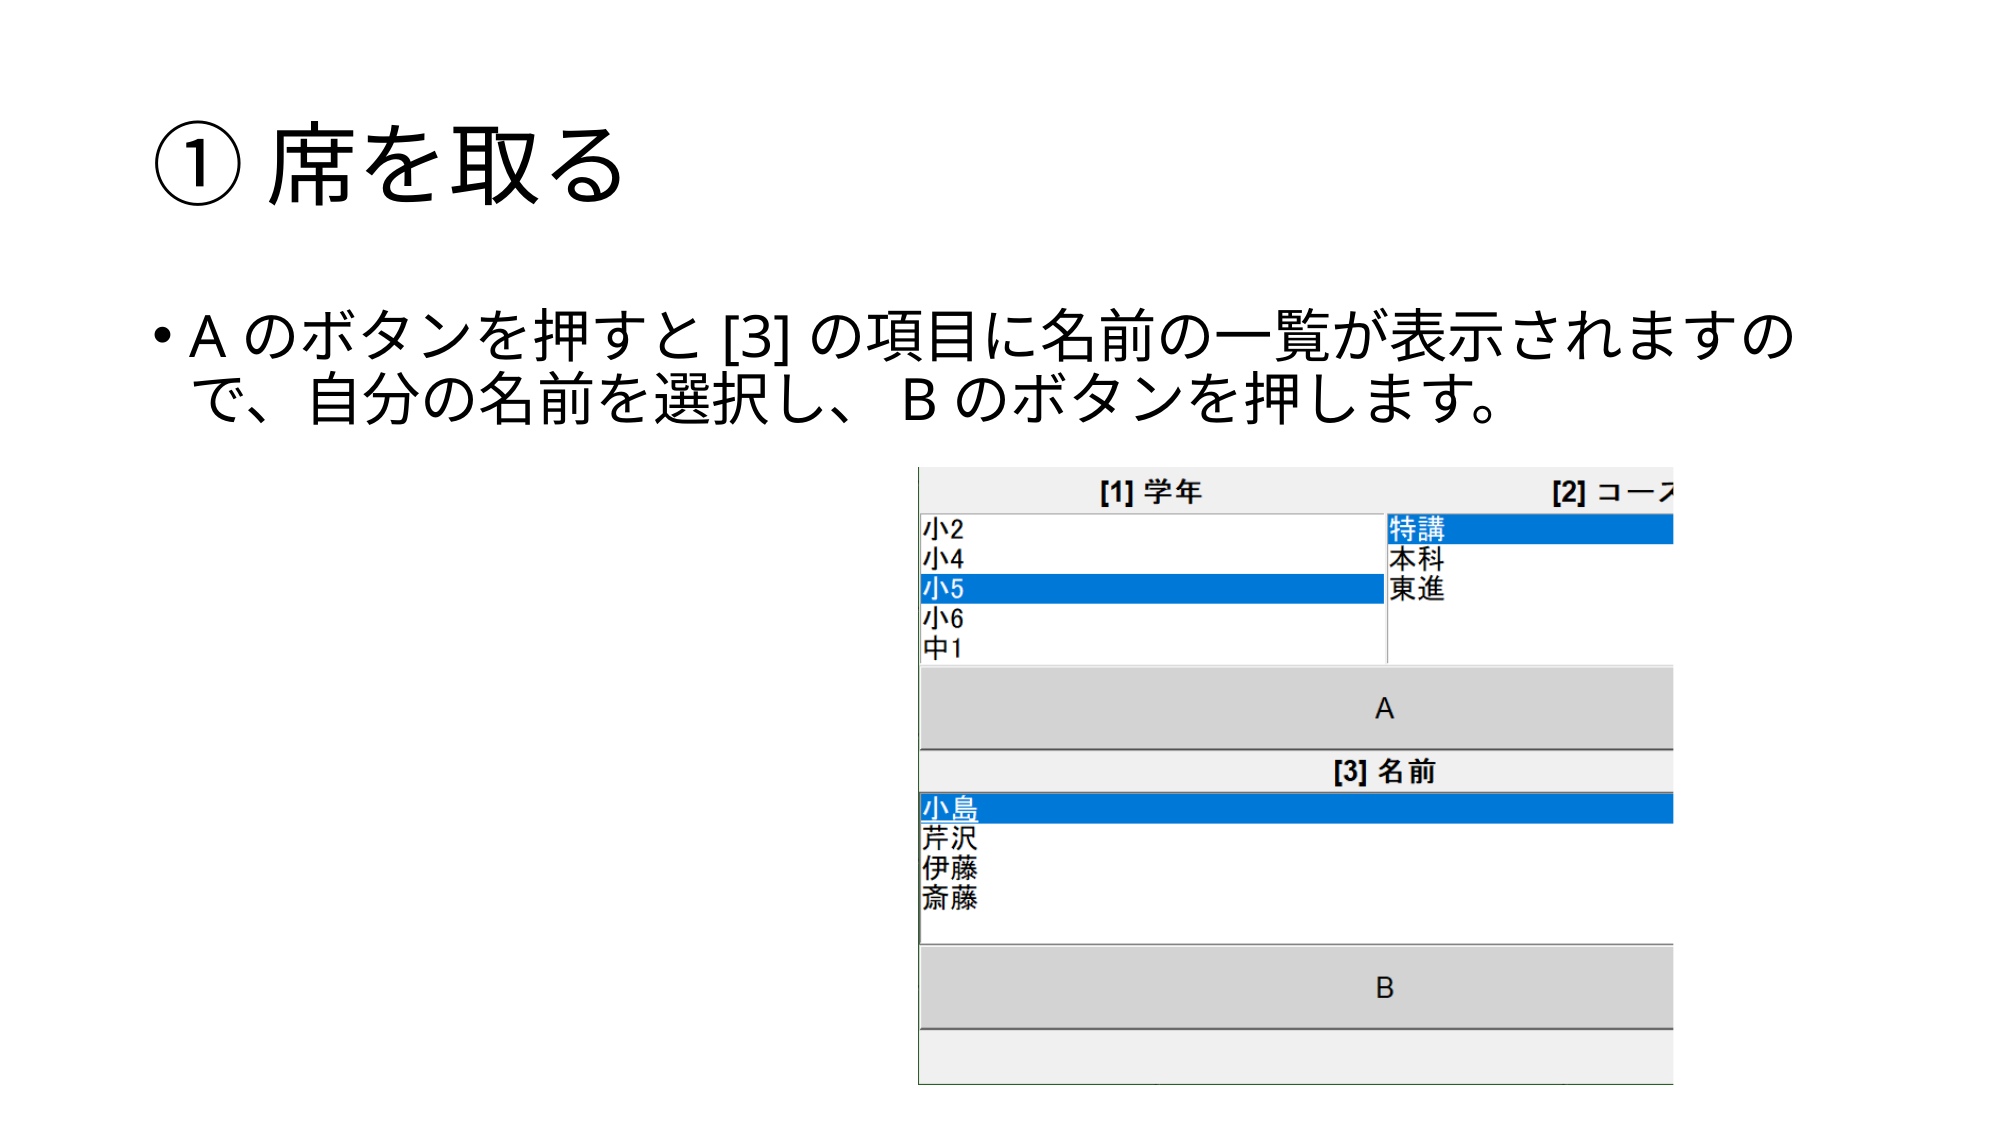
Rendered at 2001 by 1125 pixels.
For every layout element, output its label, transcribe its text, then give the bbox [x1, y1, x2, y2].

picture [917, 467, 1674, 1085]
list Aのボタンを押すと[3]の項目に名前の一覧が表示されますので、自分の名前を選択し、Bのボタンを押します。 [137, 299, 1863, 1014]
title ①席を取る [137, 59, 1863, 278]
